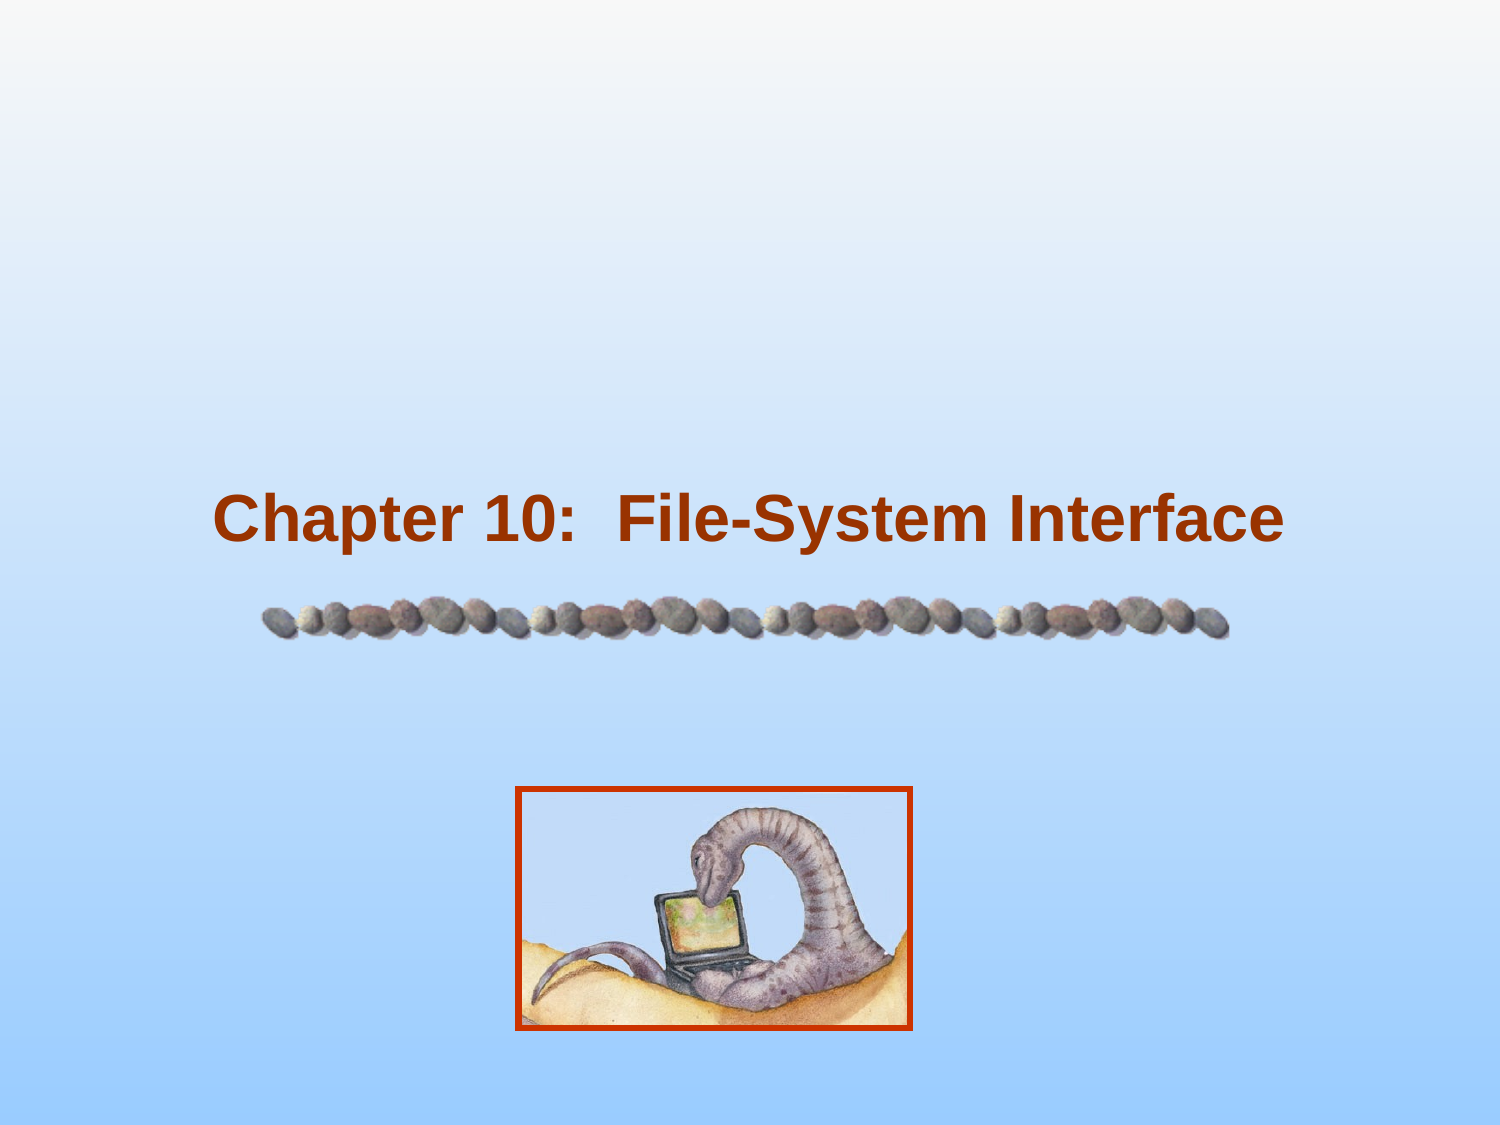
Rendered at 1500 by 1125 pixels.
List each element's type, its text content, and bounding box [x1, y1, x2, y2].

picture [252, 591, 1243, 648]
title Chapter 10: File-System Interface [112, 375, 1388, 563]
picture [522, 792, 907, 1025]
